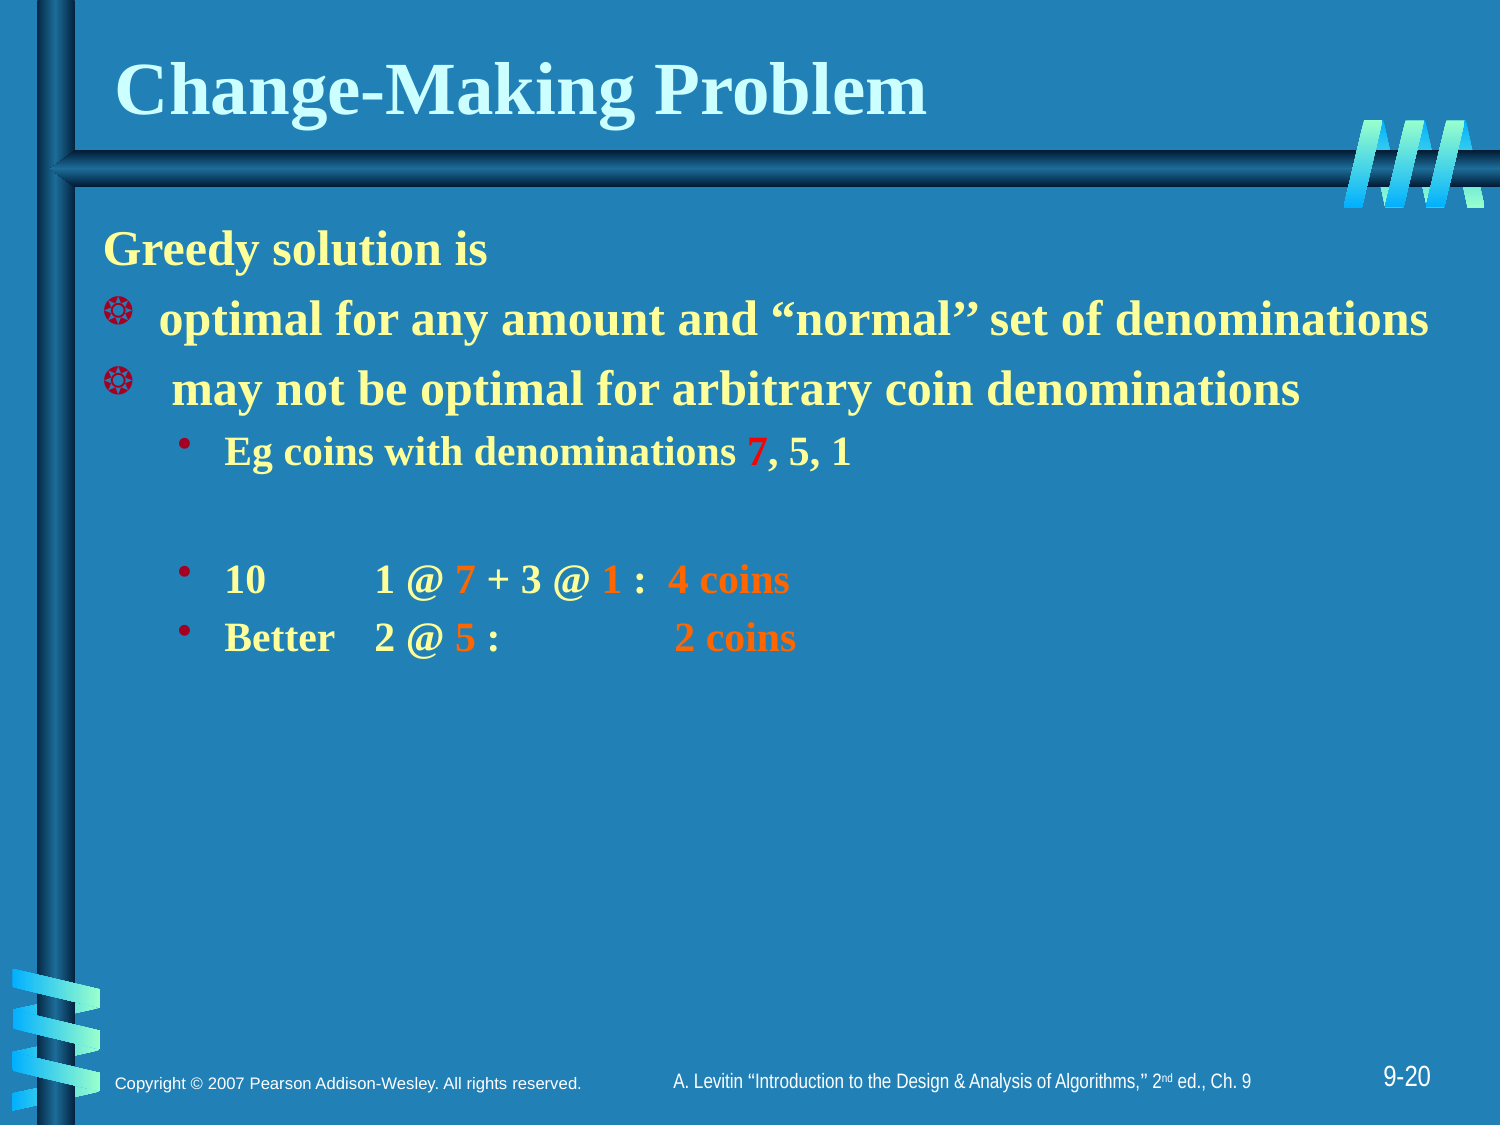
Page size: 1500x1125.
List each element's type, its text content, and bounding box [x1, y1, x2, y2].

title Change-Making Problem [99, 24, 1476, 138]
list Greedy solution is optimal for any amount and “normal’’ set of denominations may not be optimal for arbitrary coin denominations Eg coins with denominations 7, 5, 1 10 1 @ 7 + 3 @ 1 : 4 coins Better 2 @ 5 : 2 coins [87, 207, 1500, 1013]
